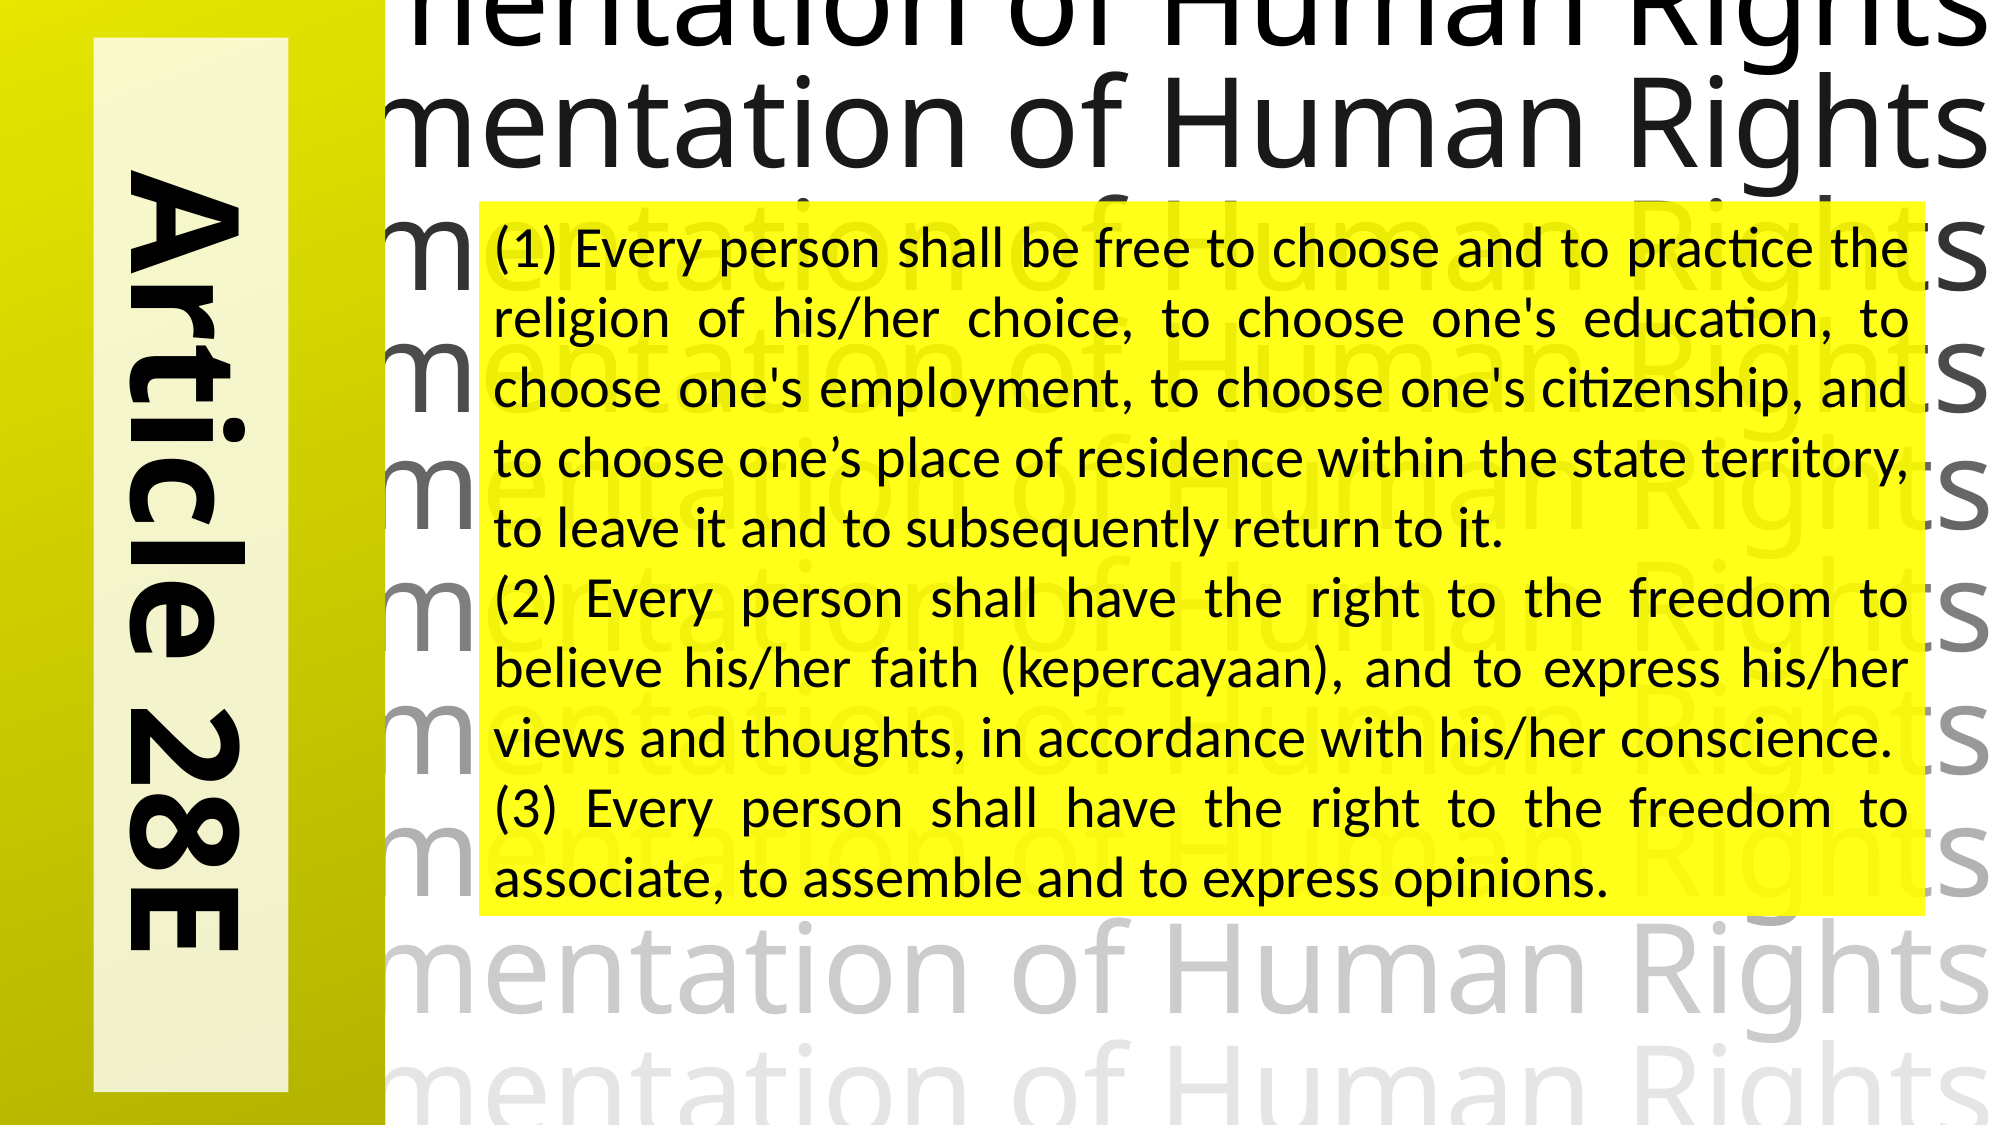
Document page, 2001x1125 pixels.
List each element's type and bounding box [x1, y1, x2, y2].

text_box [0, 0, 2000, 1125]
